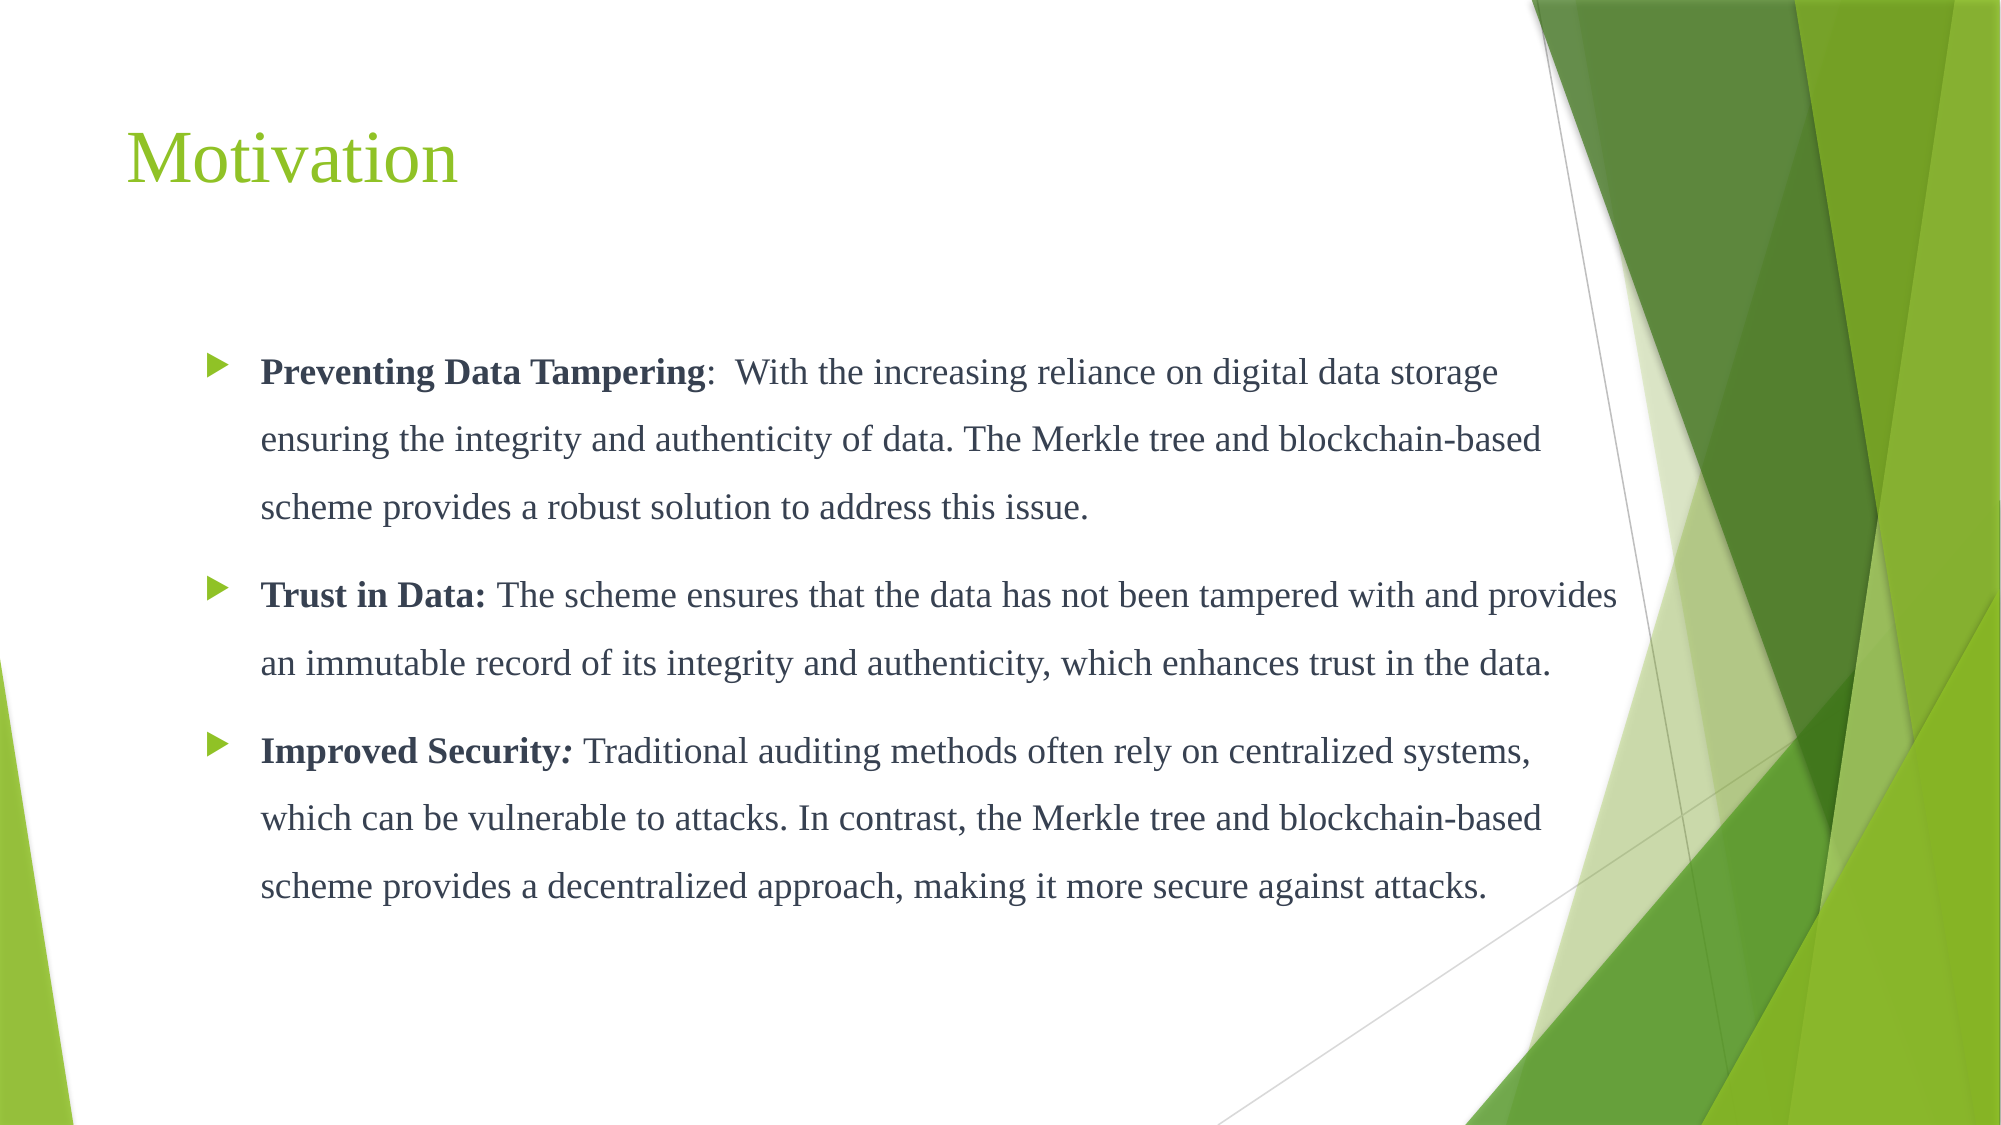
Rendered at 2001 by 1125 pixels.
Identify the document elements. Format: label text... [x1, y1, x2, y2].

title Motivation [111, 99, 1522, 317]
list Preventing Data Tampering: With the increasing reliance on digital data storage ensuring the integrity and authenticity of data. The Merkle tree and blockchain-based scheme provides a robust solution to address this issue. Trust in Data: The scheme ensures that the data has not been tampered with and provides an immutable record of its integrity and authenticity, which enhances trust in the data. Improved Security: Traditional auditing methods often rely on centralized systems, which can be vulnerable to attacks. In contrast, the Merkle tree and blockchain-based scheme provides a decentralized approach, making it more secure against attacks. [189, 316, 1638, 1025]
